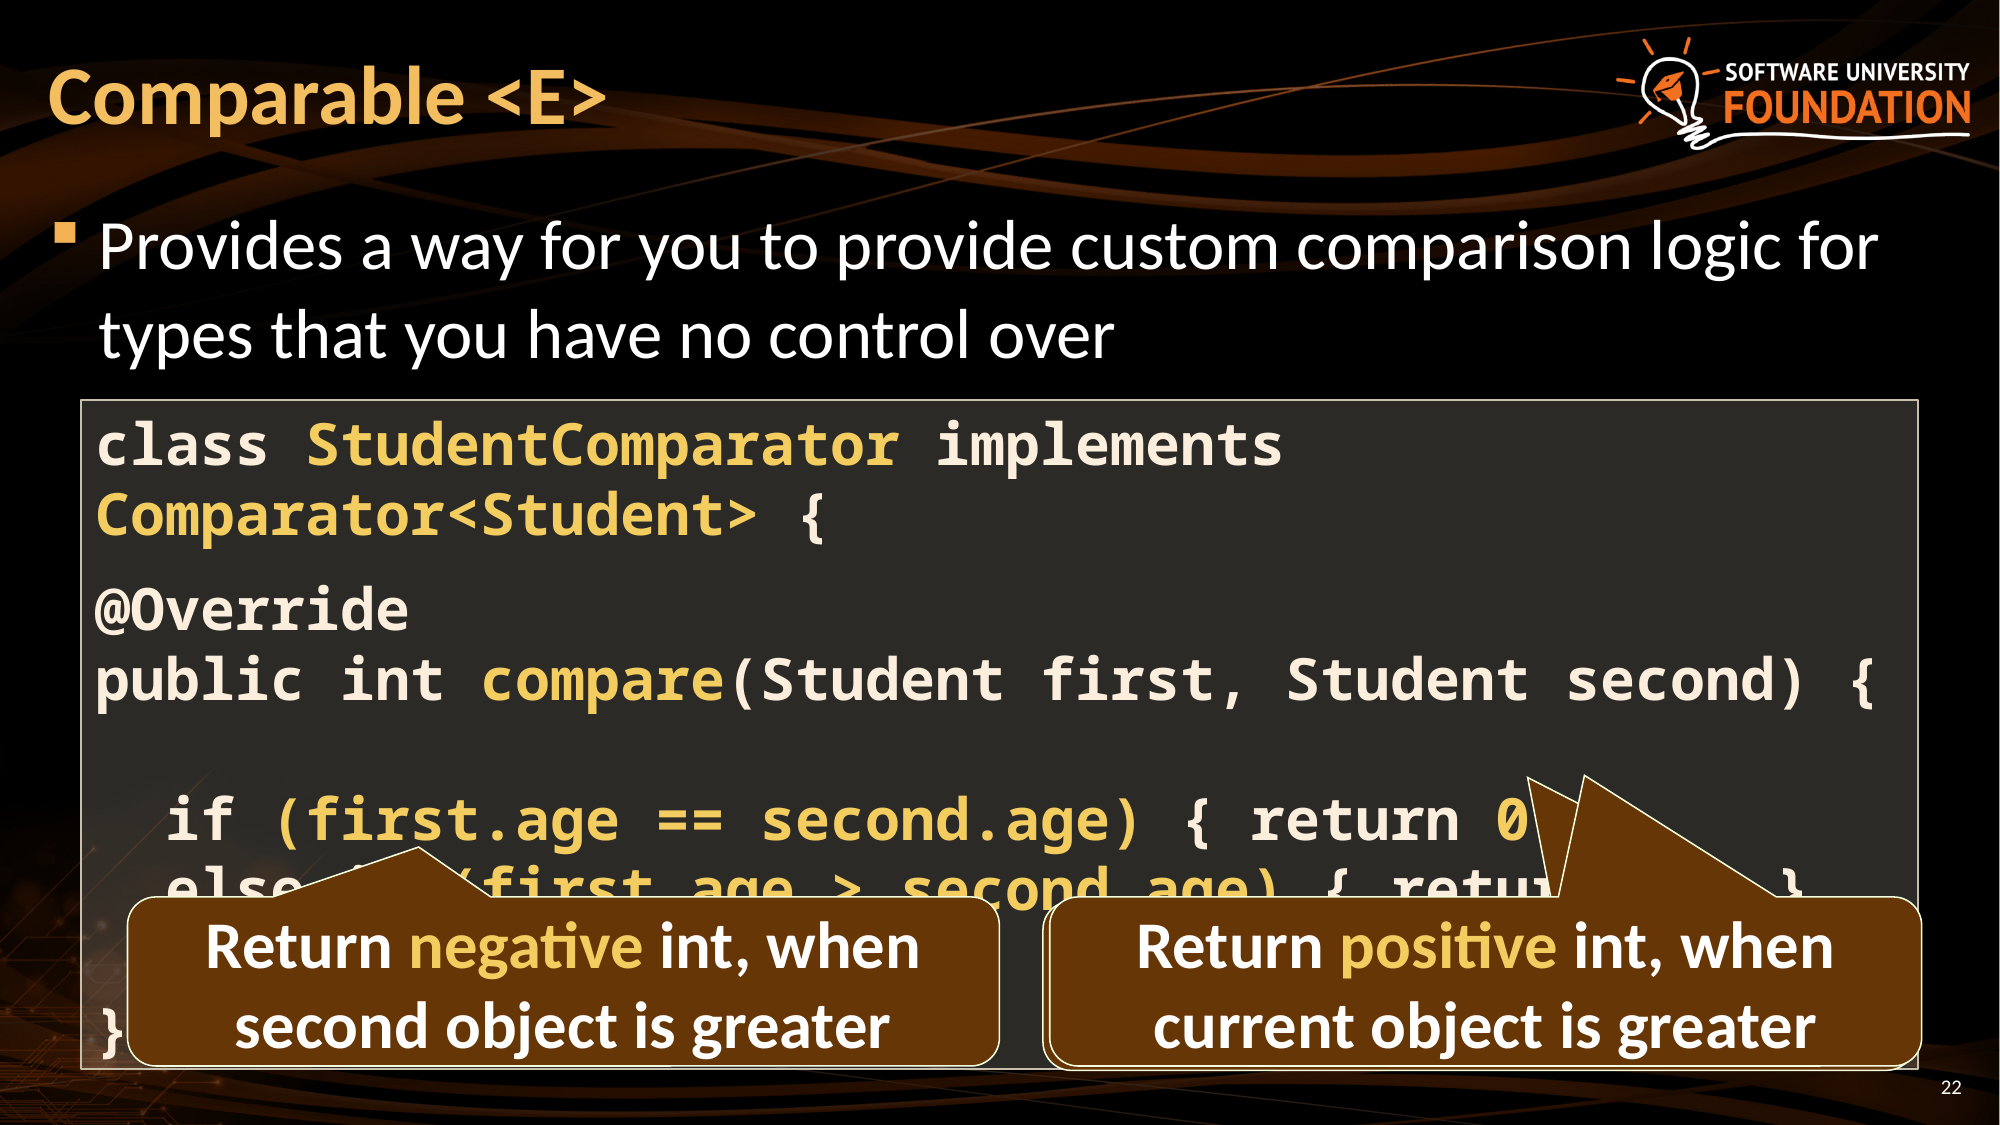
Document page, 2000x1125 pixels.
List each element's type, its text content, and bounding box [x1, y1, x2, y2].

text_box Return negative int, when second object is greater [127, 847, 1000, 1067]
list Provides a way for you to provide custom comparison logic for types that you have no control over [31, 188, 1968, 1103]
picture [0, 0, 2000, 1125]
text_box Return positive int, when current object is greater [1042, 904, 1905, 1071]
text_box class StudentComparator implements Comparator<Student> { @Override public int compare(Student first, Student second) { if (first.age == second.age) { return 0; } else if (first.age > second.age) { return 10; } return -5; } [80, 399, 1919, 1070]
text_box Return positive int, when current object is greater [1049, 775, 1922, 1067]
text_box Return positive int, when current object is greater [1527, 777, 1578, 896]
title Comparable <E> [30, 6, 1602, 189]
